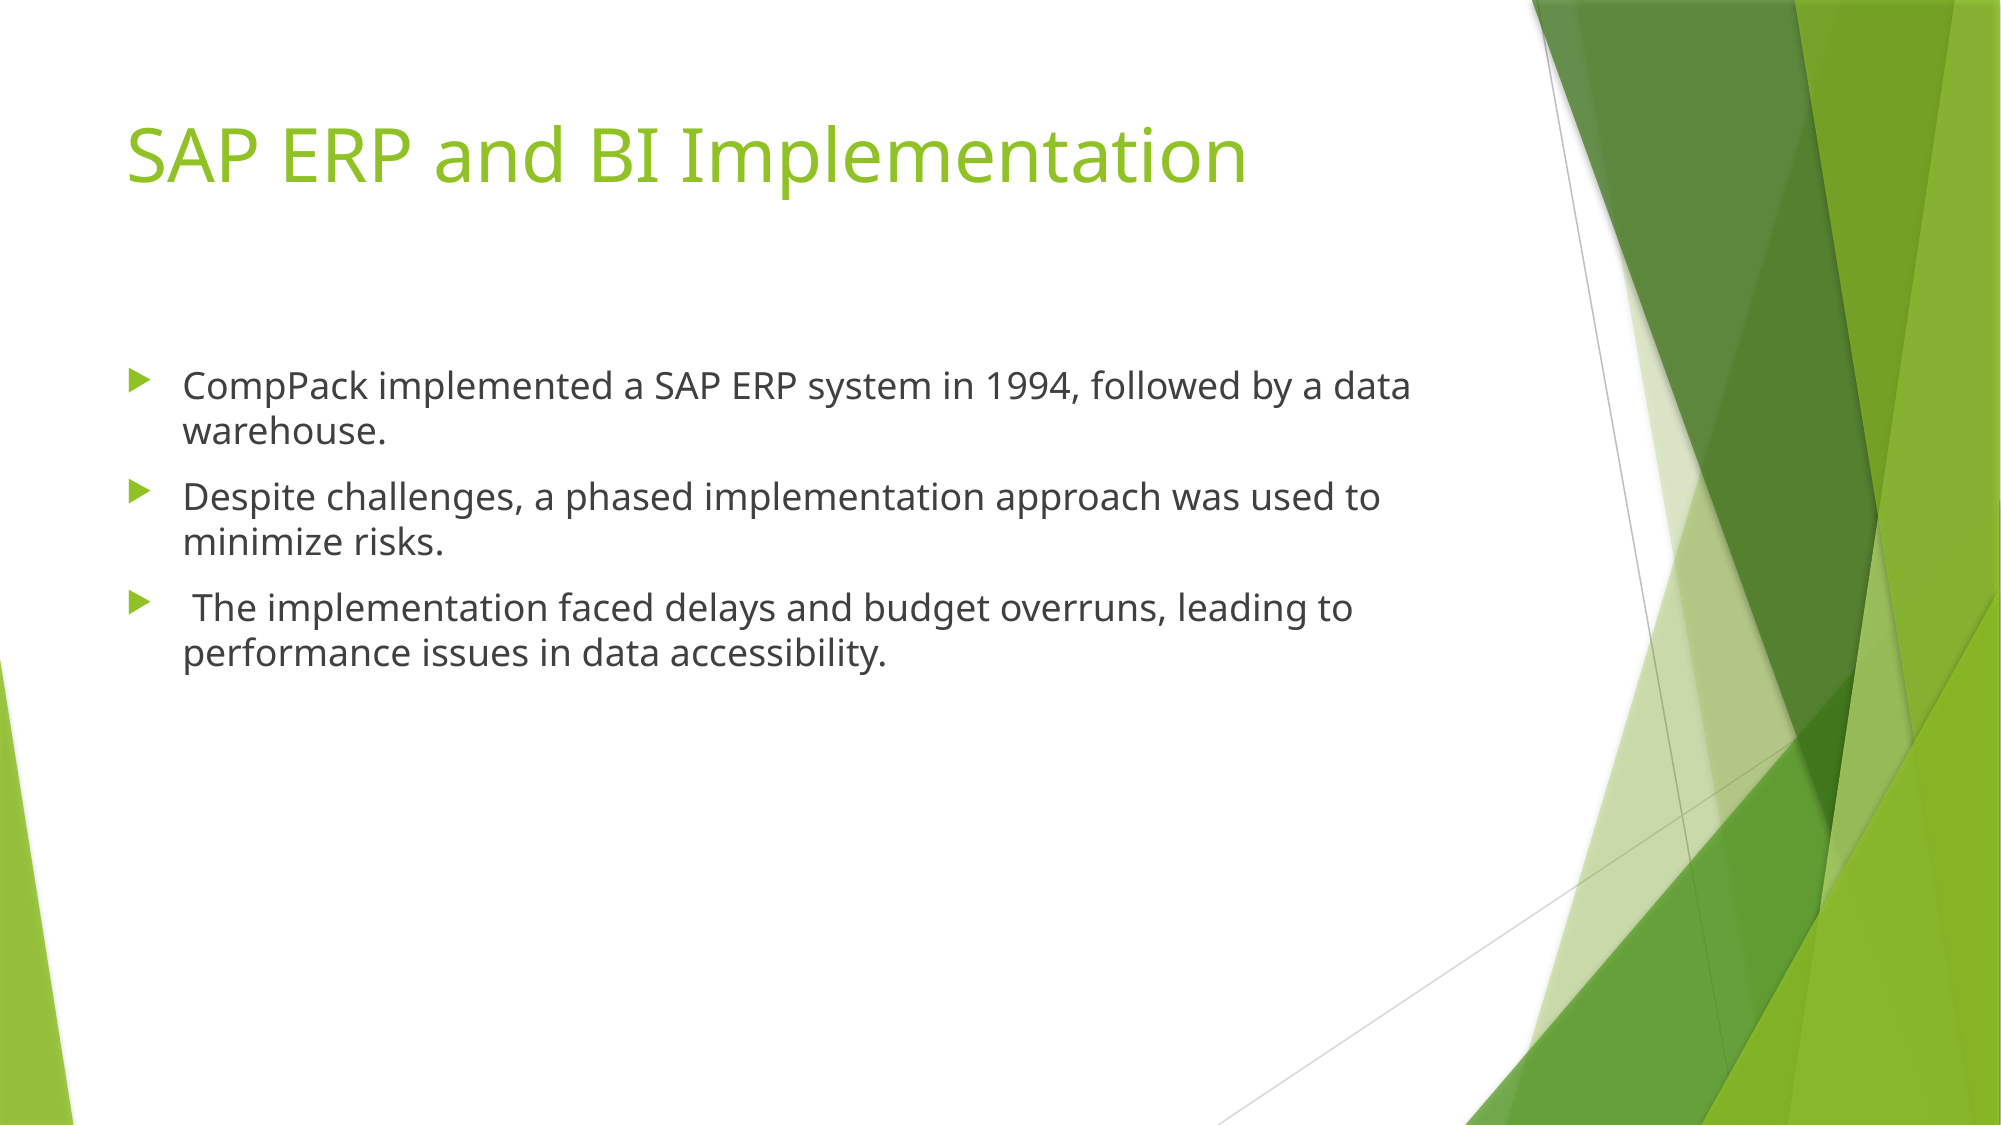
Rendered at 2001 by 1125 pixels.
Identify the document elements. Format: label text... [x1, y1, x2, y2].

title SAP ERP and BI Implementation [111, 99, 1522, 317]
list CompPack implemented a SAP ERP system in 1994, followed by a data warehouse. Despite challenges, a phased implementation approach was used to minimize risks. The implementation faced delays and budget overruns, leading to performance issues in data accessibility. [111, 354, 1522, 992]
